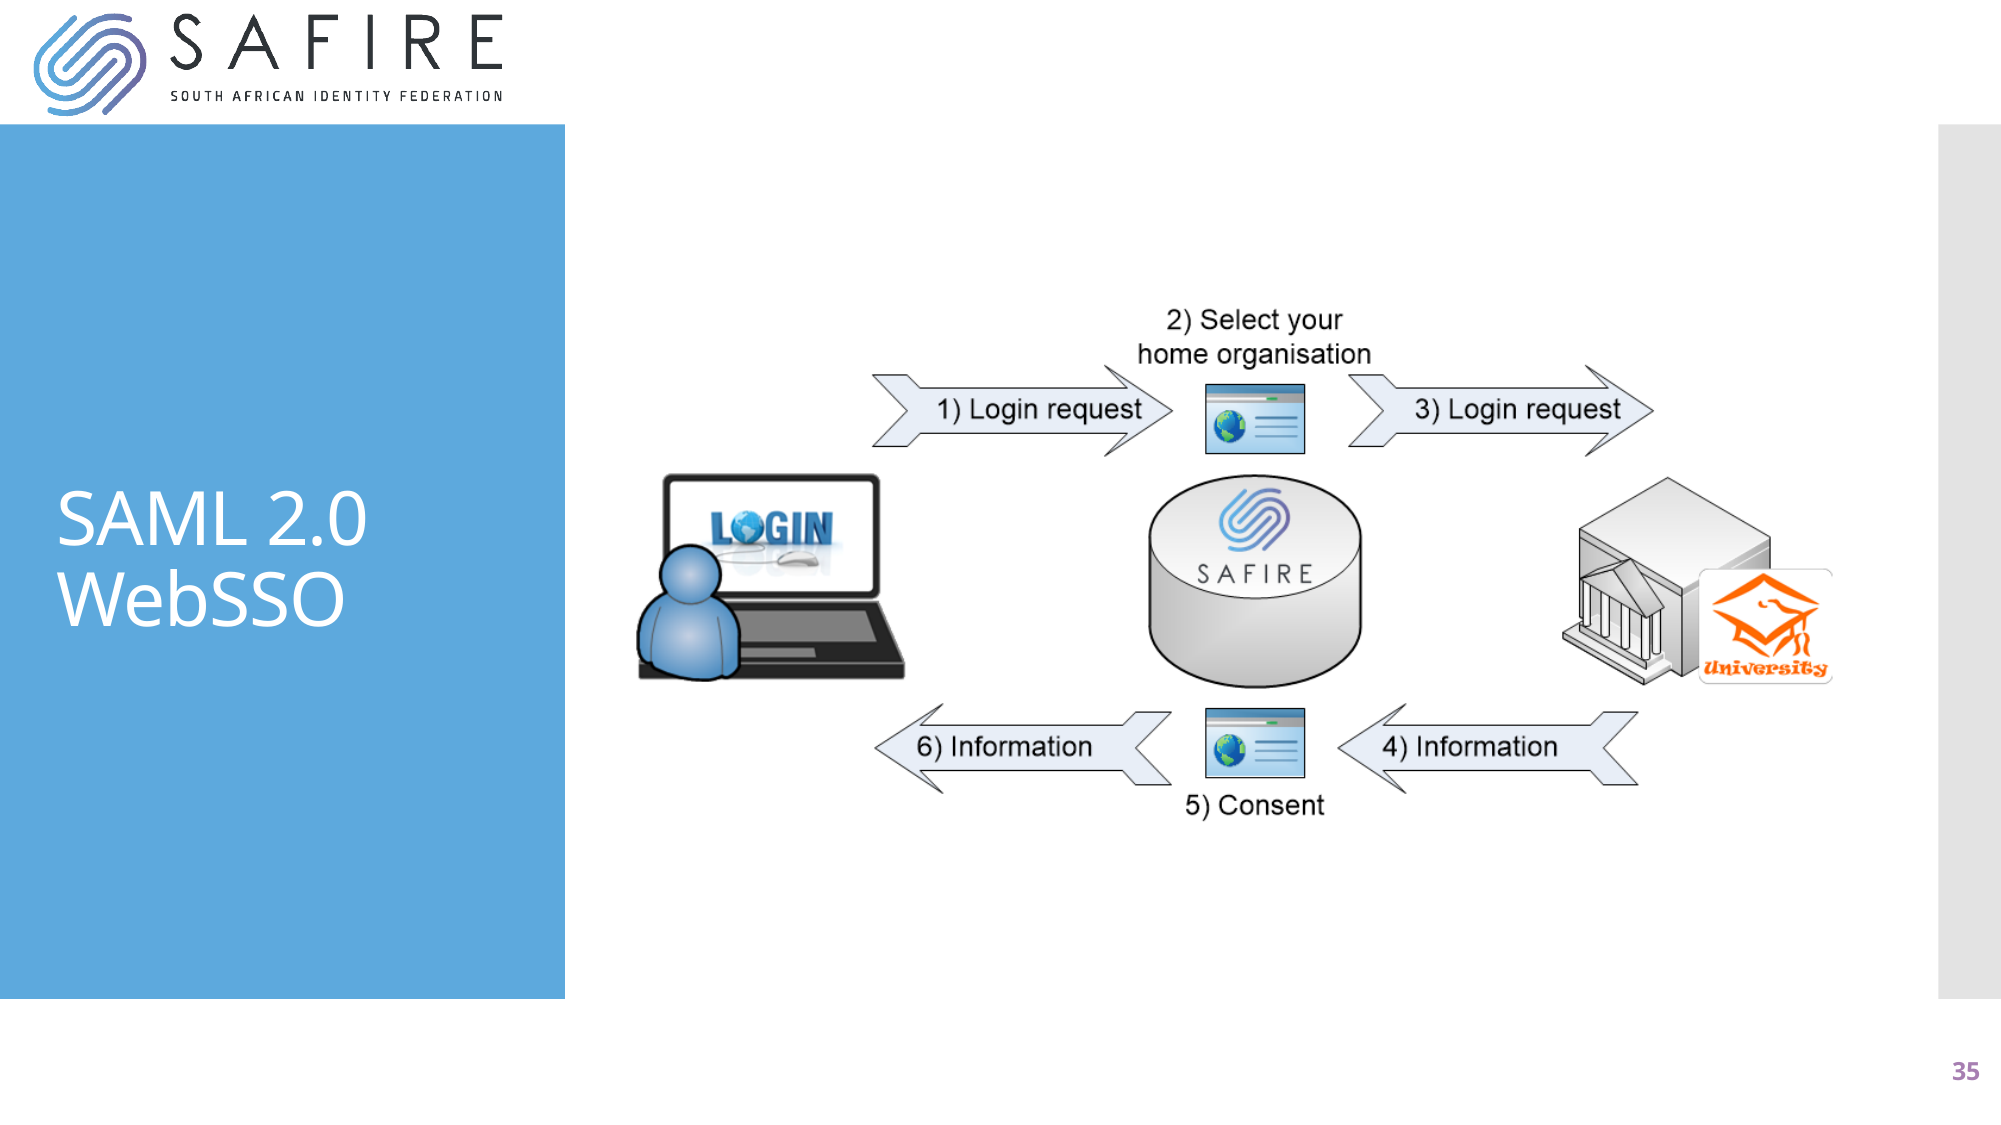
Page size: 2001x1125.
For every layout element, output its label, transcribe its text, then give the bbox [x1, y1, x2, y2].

slide_number 35 [1744, 1042, 1996, 1103]
title SAML 2.0 WebSSO [41, 184, 525, 940]
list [634, 297, 1835, 826]
picture [21, 10, 515, 119]
